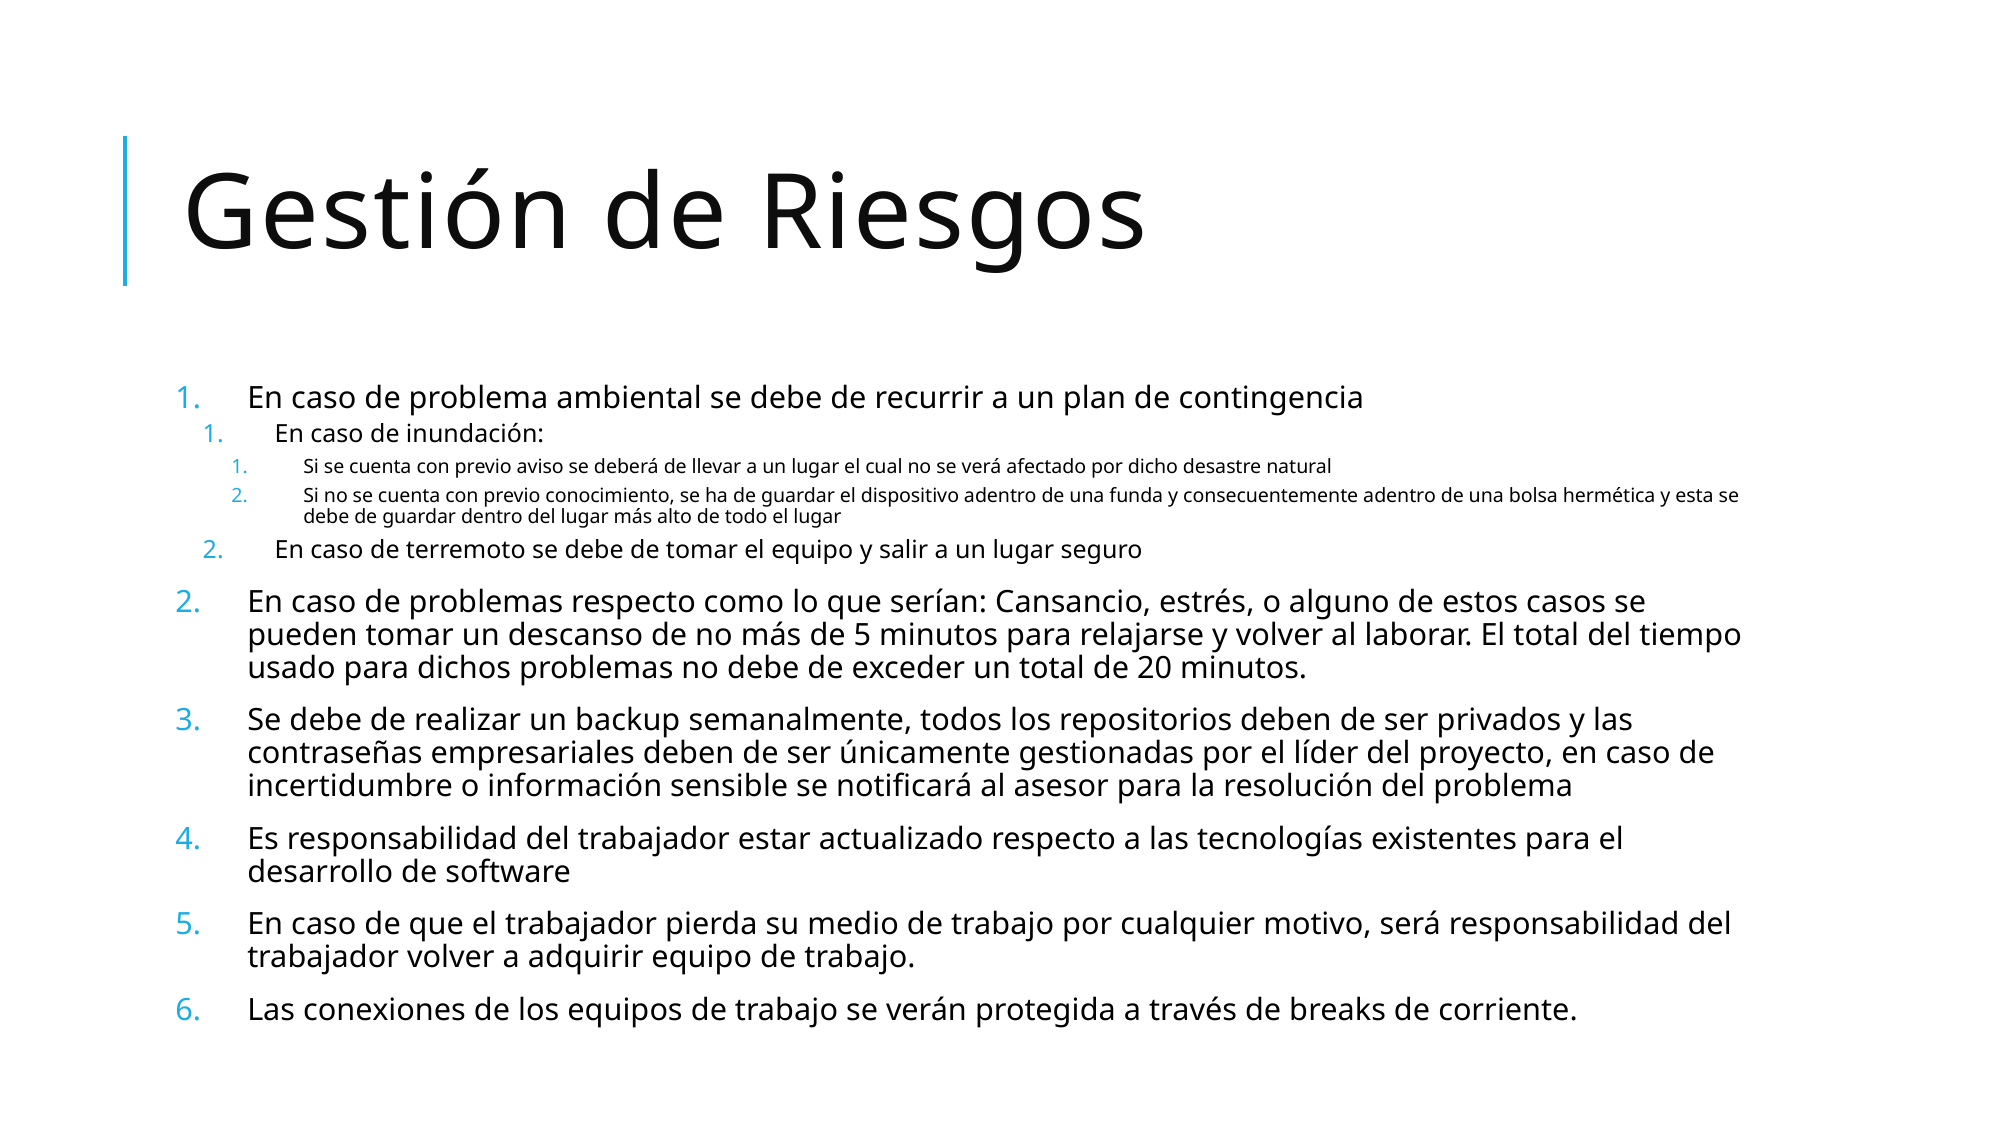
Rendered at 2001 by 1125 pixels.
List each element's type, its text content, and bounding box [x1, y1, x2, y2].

list En caso de problema ambiental se debe de recurrir a un plan de contingencia En caso de inundación: Si se cuenta con previo aviso se deberá de llevar a un lugar el cual no se verá afectado por dicho desastre natural Si no se cuenta con previo conocimiento, se ha de guardar el dispositivo adentro de una funda y consecuentemente adentro de una bolsa hermética y esta se debe de guardar dentro del lugar más alto de todo el lugar En caso de terremoto se debe de tomar el equipo y salir a un lugar seguro En caso de problemas respecto como lo que serían: Cansancio, estrés, o alguno de estos casos se pueden tomar un descanso de no más de 5 minutos para relajarse y volver al laborar. El total del tiempo usado para dichos problemas no debe de exceder un total de 20 minutos. Se debe de realizar un backup semanalmente, todos los repositorios deben de ser privados y las contraseñas empresariales deben de ser únicamente gestionadas por el líder del proyecto, en caso de incertidumbre o información sensible se notificará al asesor para la resolución del problema Es responsabilidad del trabajador estar actualizado respecto a las tecnologías existentes para el desarrollo de software En caso de que el trabajador pierda su medio de trabajo por cualquier motivo, será responsabilidad del trabajador volver a adquirir equipo de trabajo. Las conexiones de los equipos de trabajo se verán protegida a través de breaks de corriente. [168, 375, 1763, 1035]
title Gestión de Riesgos [168, 96, 1763, 342]
